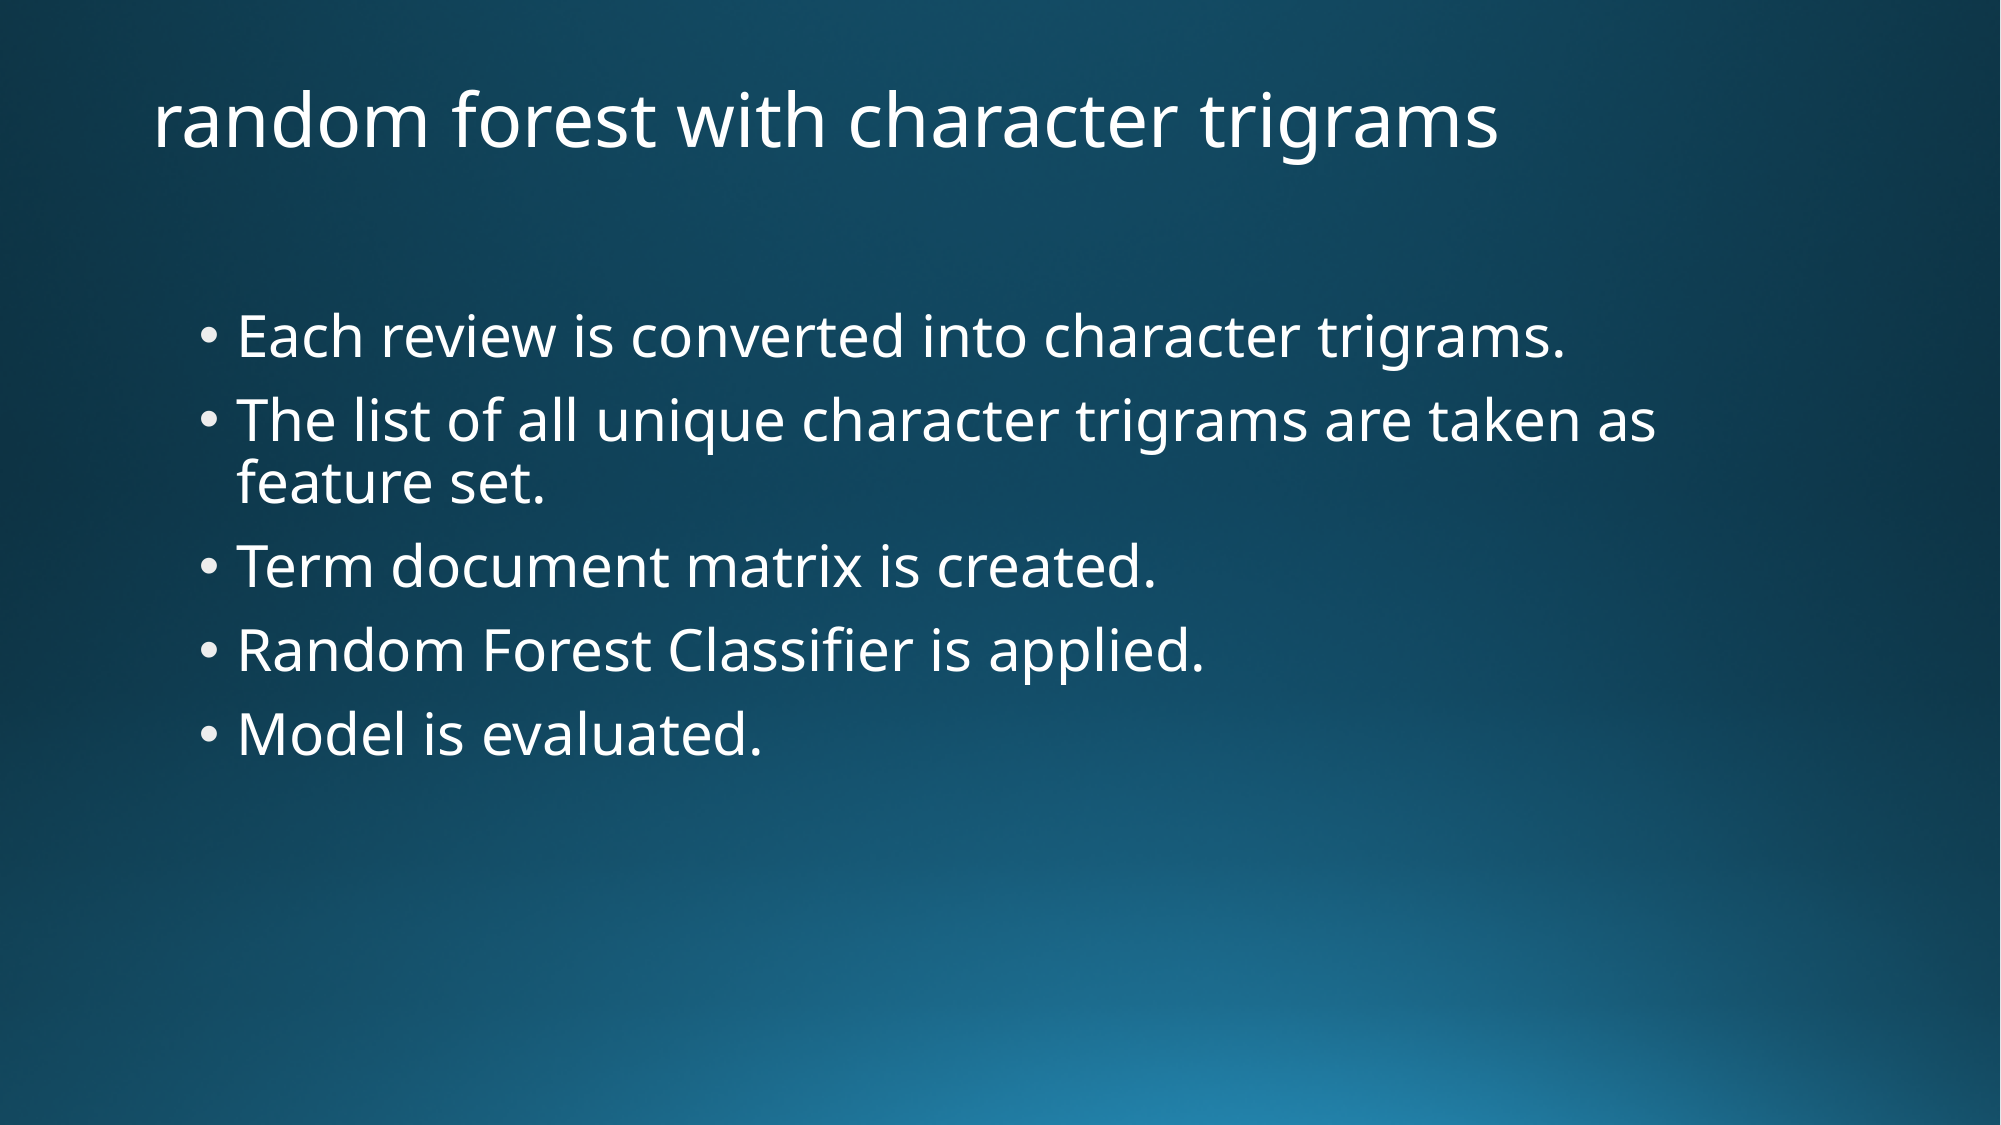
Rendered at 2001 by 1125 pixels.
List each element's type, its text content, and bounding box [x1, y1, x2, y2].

list Each review is converted into character trigrams. The list of all unique character trigrams are taken as feature set. Term document matrix is created. Random Forest Classifier is applied. Model is evaluated. [183, 299, 1863, 1014]
picture [0, 0, 2001, 1125]
title random forest with character trigrams [137, 59, 1863, 278]
